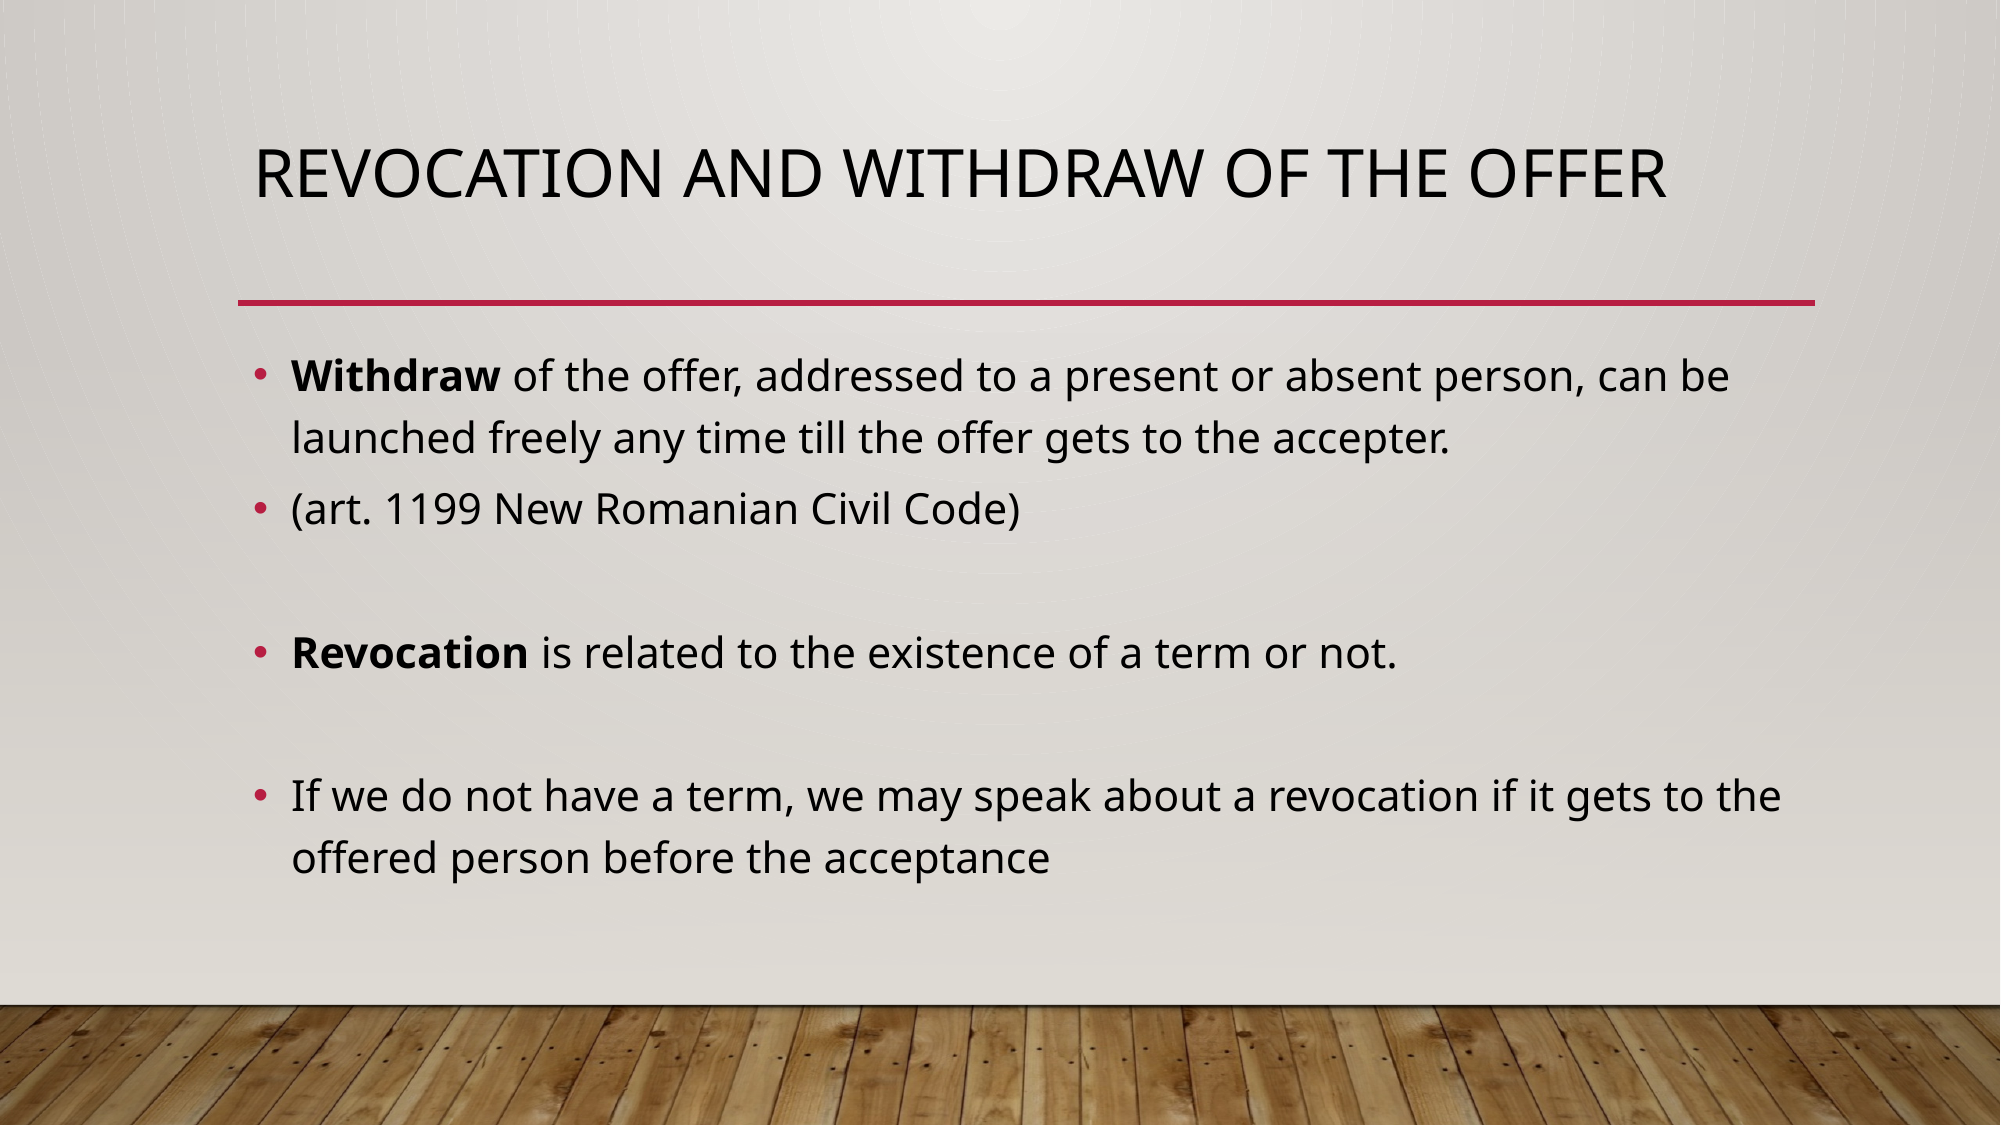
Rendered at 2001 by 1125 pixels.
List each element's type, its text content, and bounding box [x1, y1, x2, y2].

picture [0, 1005, 2000, 1125]
list Withdraw of the offer, addressed to a present or absent person, can be launched freely any time till the offer gets to the accepter. (art. 1199 New Romanian Civil Code) Revocation is related to the existence of a term or not. If we do not have a term, we may speak about a revocation if it gets to the offered person before the acceptance [238, 330, 1814, 897]
title REVOCATION AND WITHDRAW OF THE OFFER [238, 131, 1814, 305]
